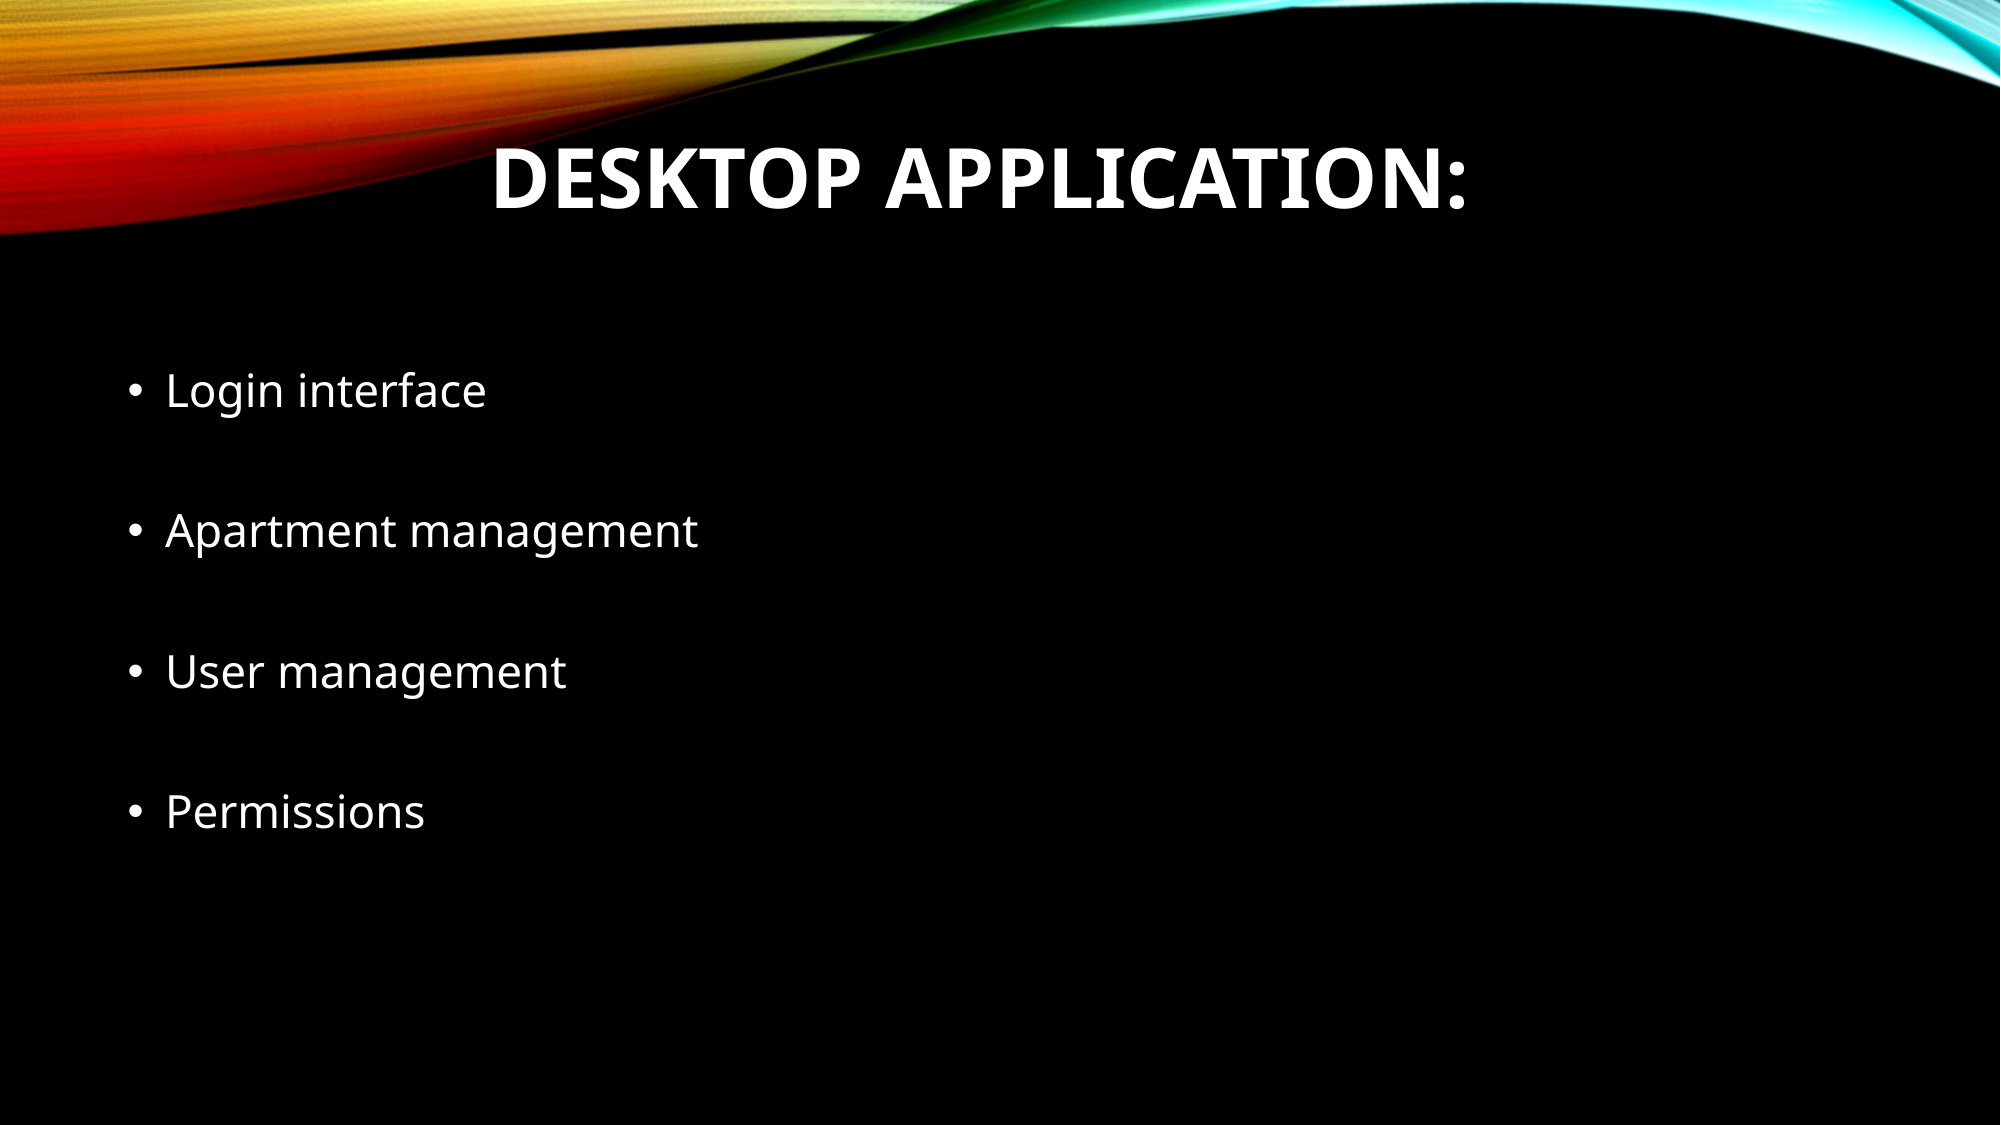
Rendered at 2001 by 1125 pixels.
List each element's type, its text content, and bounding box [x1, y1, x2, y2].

picture [0, 0, 2000, 237]
title Desktop Application: [474, 125, 1888, 338]
list Login interface Apartment management User management Permissions [112, 360, 1888, 1021]
